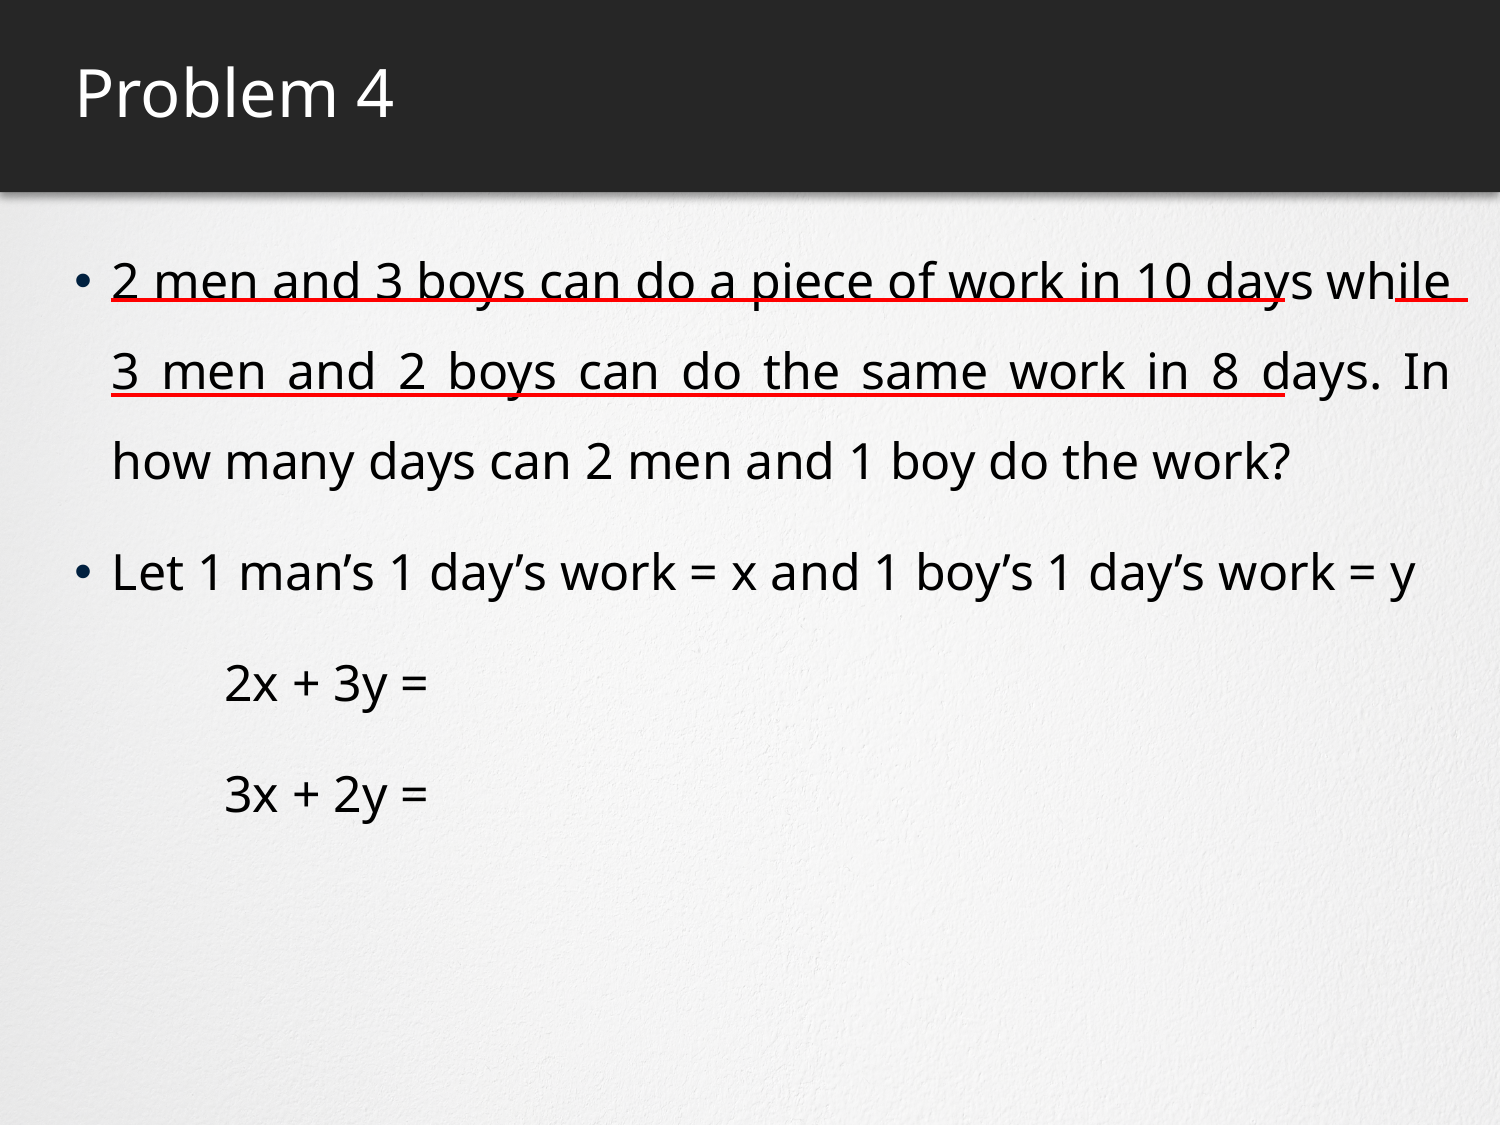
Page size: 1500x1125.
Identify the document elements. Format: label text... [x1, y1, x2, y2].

title Problem 4 [59, 0, 1500, 193]
